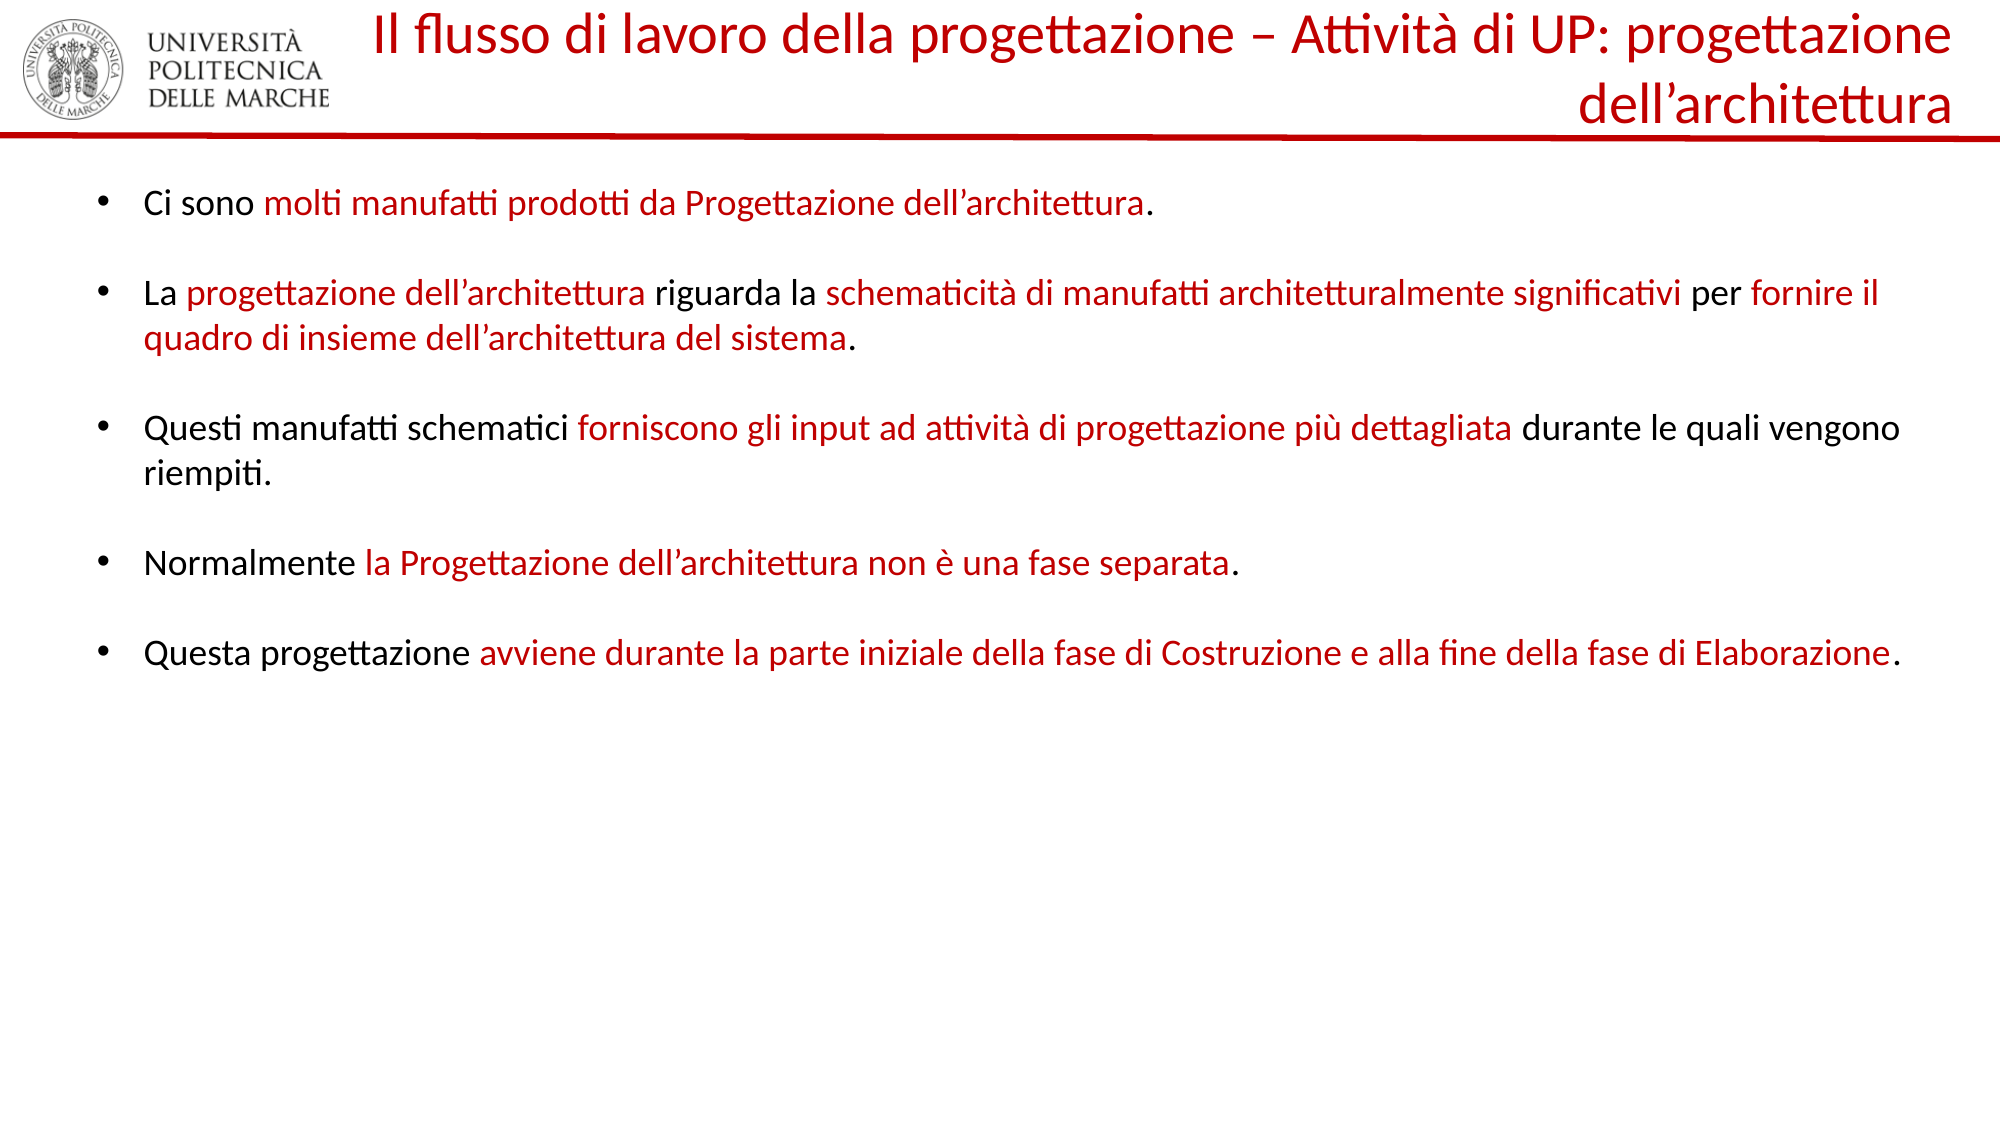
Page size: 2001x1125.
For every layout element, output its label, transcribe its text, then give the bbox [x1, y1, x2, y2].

text_box Il flusso di lavoro della progettazione – Attività di UP: progettazione dell’architettura [357, 139, 1968, 143]
picture [23, 17, 329, 122]
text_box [0, 135, 2000, 139]
text_box Il flusso di lavoro della progettazione – Attività di UP: progettazione dell’architettura [357, 0, 1968, 135]
text_box Ci sono molti manufatti prodotti da Progettazione dell’architettura. La progettazione dell’architettura riguarda la schematicità di manufatti architetturalmente significativi per fornire il quadro di insieme dell’architettura del sistema. Questi manufatti schematici forniscono gli input ad attività di progettazione più dettagliata durante le quali vengono riempiti. Normalmente la Progettazione dell’architettura non è una fase separata. Questa progettazione avviene durante la parte iniziale della fase di Costruzione e alla fine della fase di Elaborazione. [82, 170, 1932, 726]
